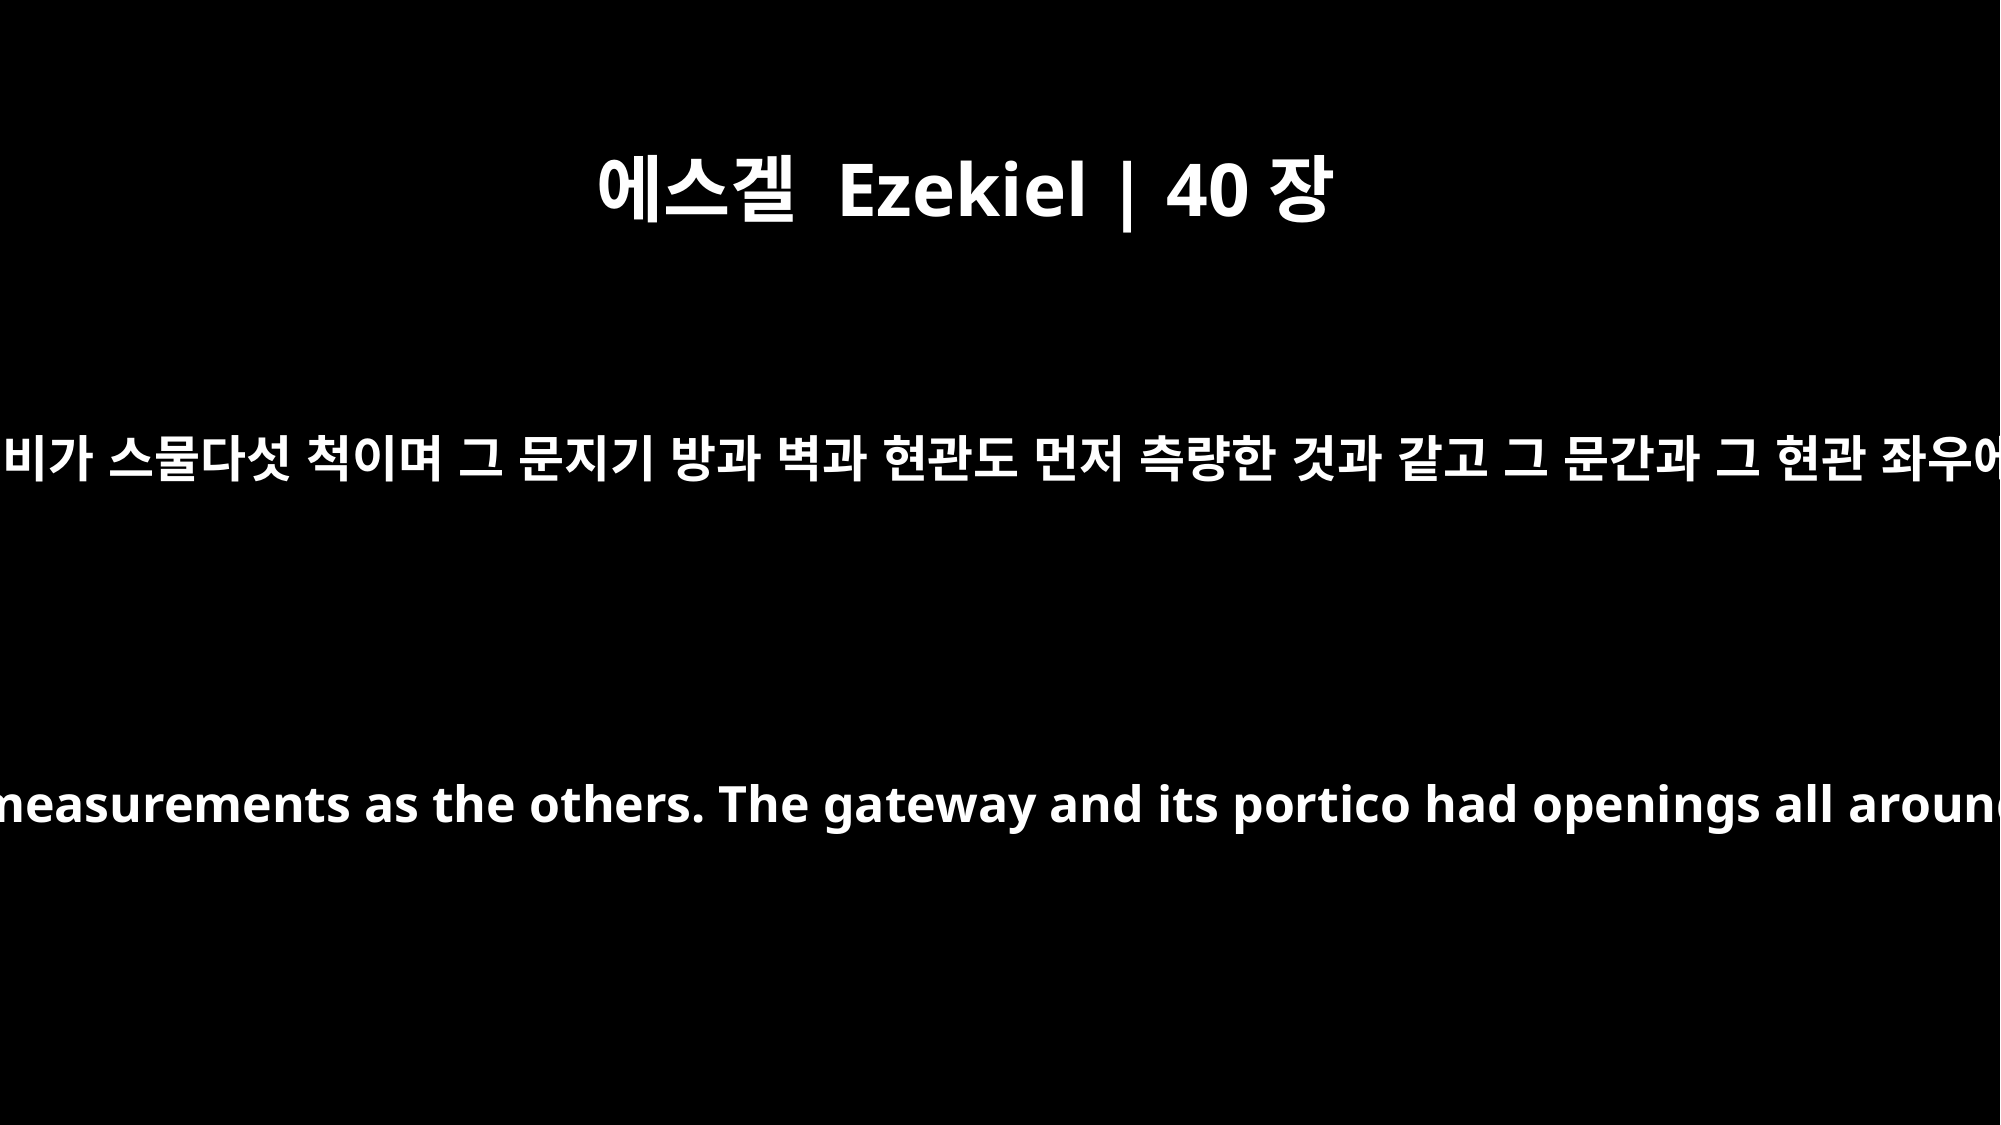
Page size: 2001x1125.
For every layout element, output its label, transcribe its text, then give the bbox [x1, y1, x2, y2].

text_box 29 길이가 쉰 척이요 너비가 스물다섯 척이며 그 문지기 방과 벽과 현관도 먼저 측량한 것과 같고 그 문간과 그 현관 좌우에도 창이 있으며 [0, 359, 2000, 495]
text_box Its alcoves, its projecting walls and its portico had the same measurements as the others. The gateway and its portico had openings all around. It was fifty cubits long and twenty-five cubits wide. [0, 764, 2000, 840]
text_box 에스겔 Ezekiel | 40장 [581, 136, 1351, 239]
